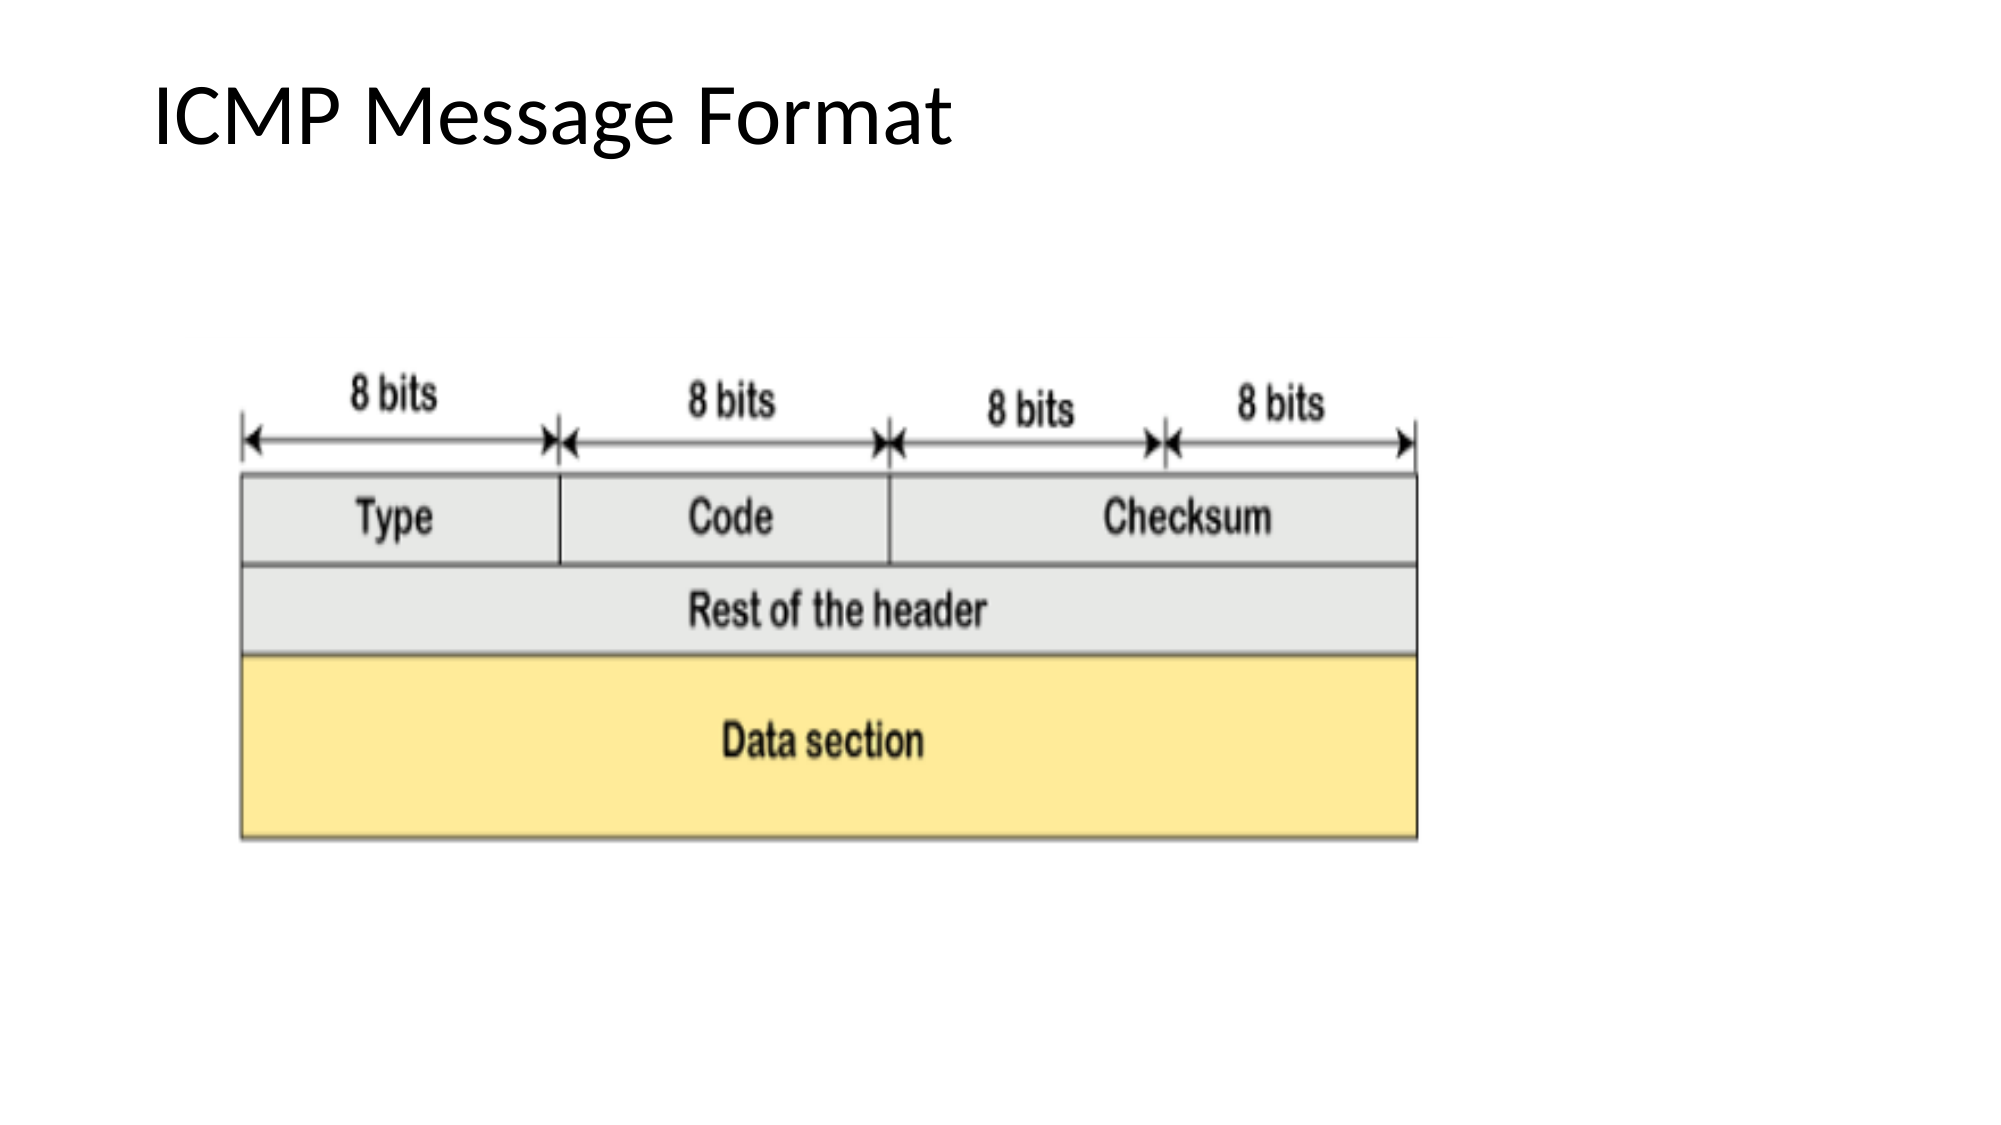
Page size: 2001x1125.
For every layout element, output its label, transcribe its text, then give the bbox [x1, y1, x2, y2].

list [185, 336, 1453, 888]
title ICMP Message Format [137, 59, 1863, 278]
